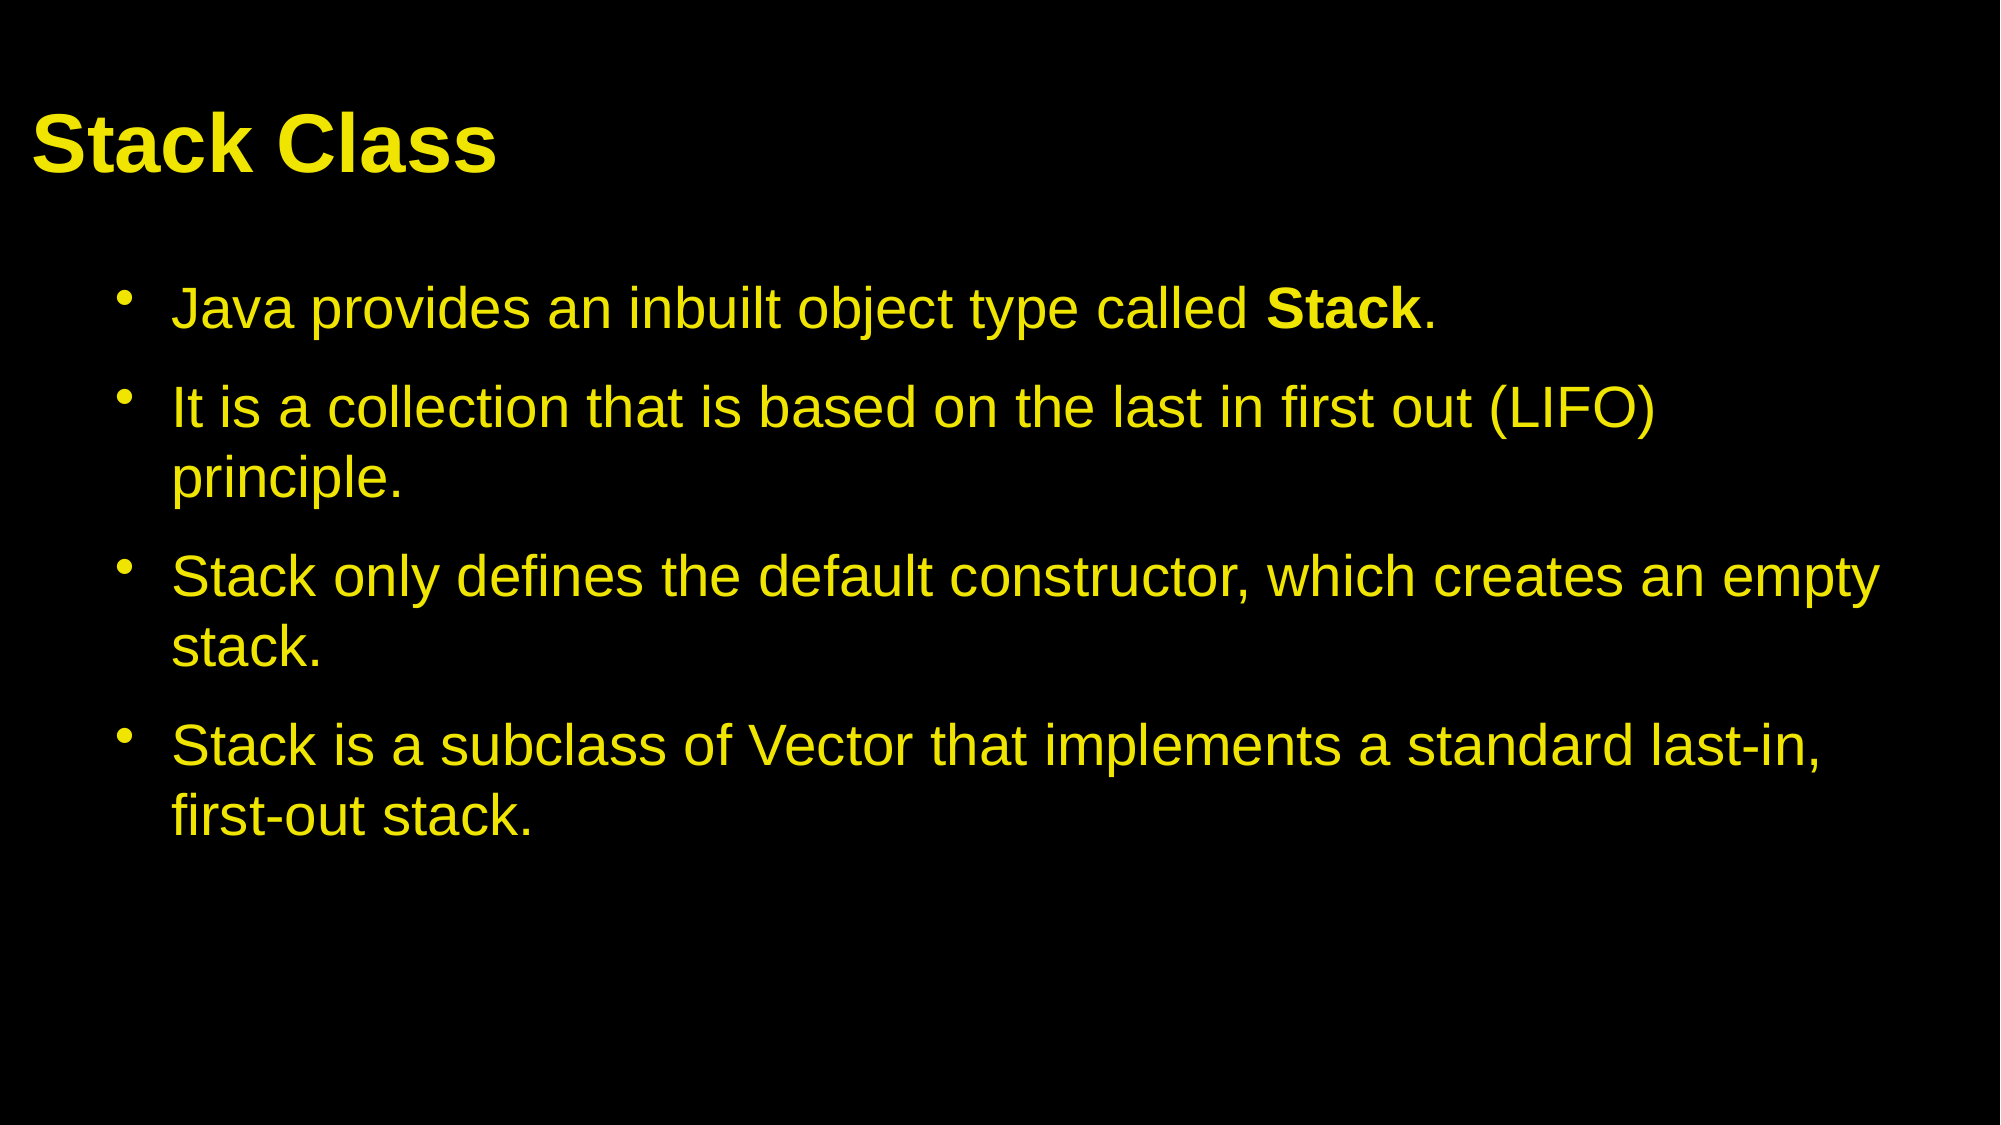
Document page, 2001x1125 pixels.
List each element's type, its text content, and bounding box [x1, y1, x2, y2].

title Stack Class [16, 45, 1817, 233]
list Java provides an inbuilt object type called Stack. It is a collection that is based on the last in first out (LIFO) principle. Stack only defines the default constructor, which creates an empty stack. Stack is a subclass of Vector that implements a standard last-in, first-out stack. [99, 262, 1900, 1005]
